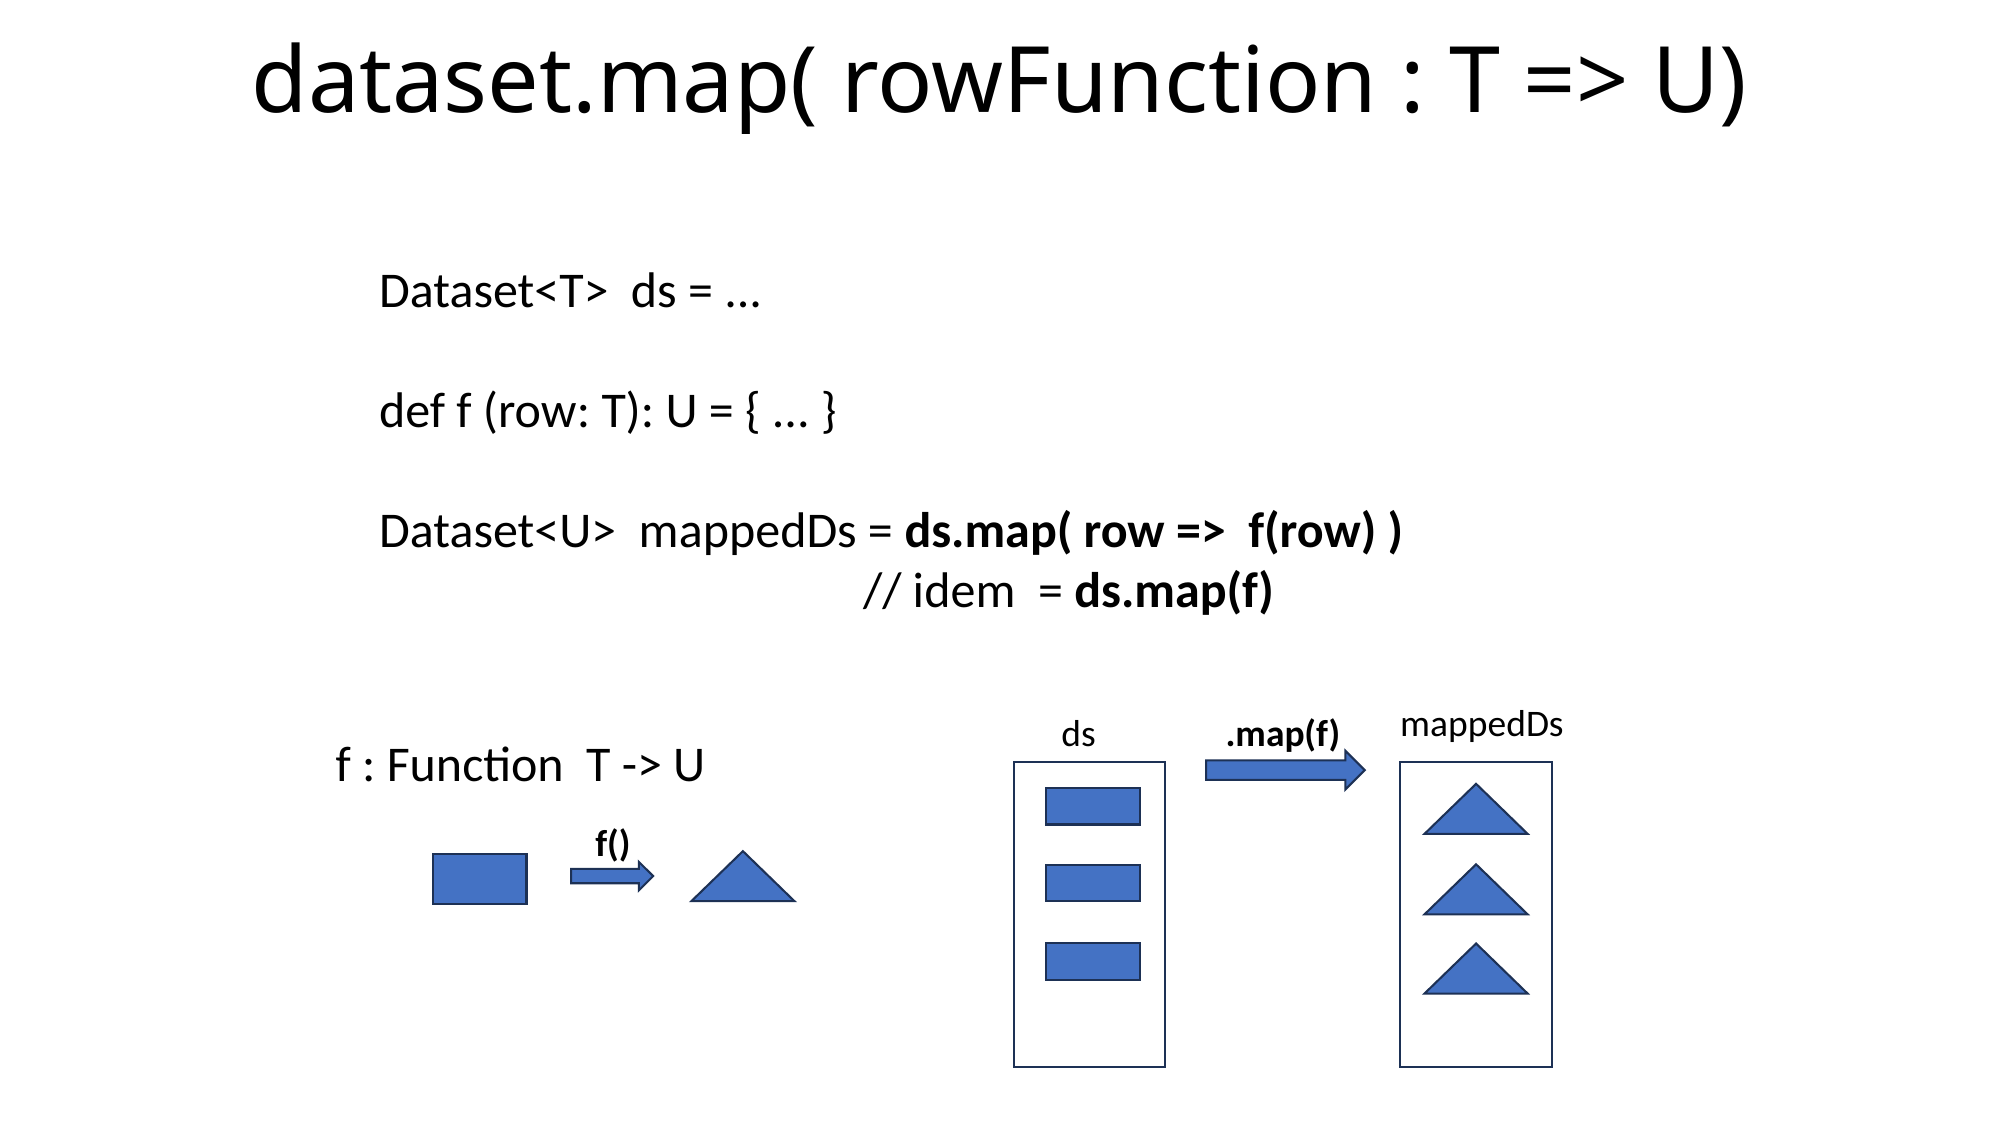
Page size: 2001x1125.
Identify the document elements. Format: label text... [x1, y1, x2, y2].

text_box Dataset<T> ds = ... def f (row: T): U = { ... } Dataset<U> mappedDs = ds.map( row => f(row) ) // idem = ds.map(f) [364, 249, 1430, 685]
text_box [1421, 862, 1531, 916]
text_box [1045, 942, 1141, 981]
text_box f() [580, 811, 646, 872]
text_box [432, 853, 528, 905]
text_box [1421, 942, 1531, 995]
text_box [1045, 864, 1141, 902]
text_box ds [1046, 701, 1111, 762]
text_box [688, 849, 798, 903]
text_box [1205, 759, 1367, 793]
title dataset.map( rowFunction : T => U) [137, 15, 1863, 151]
text_box [570, 867, 655, 893]
text_box mappedDs [1385, 691, 1579, 752]
text_box [1399, 761, 1553, 1068]
text_box .map(f) [1210, 701, 1356, 762]
text_box [1013, 761, 1166, 1068]
text_box f : Function T -> U [320, 724, 721, 799]
